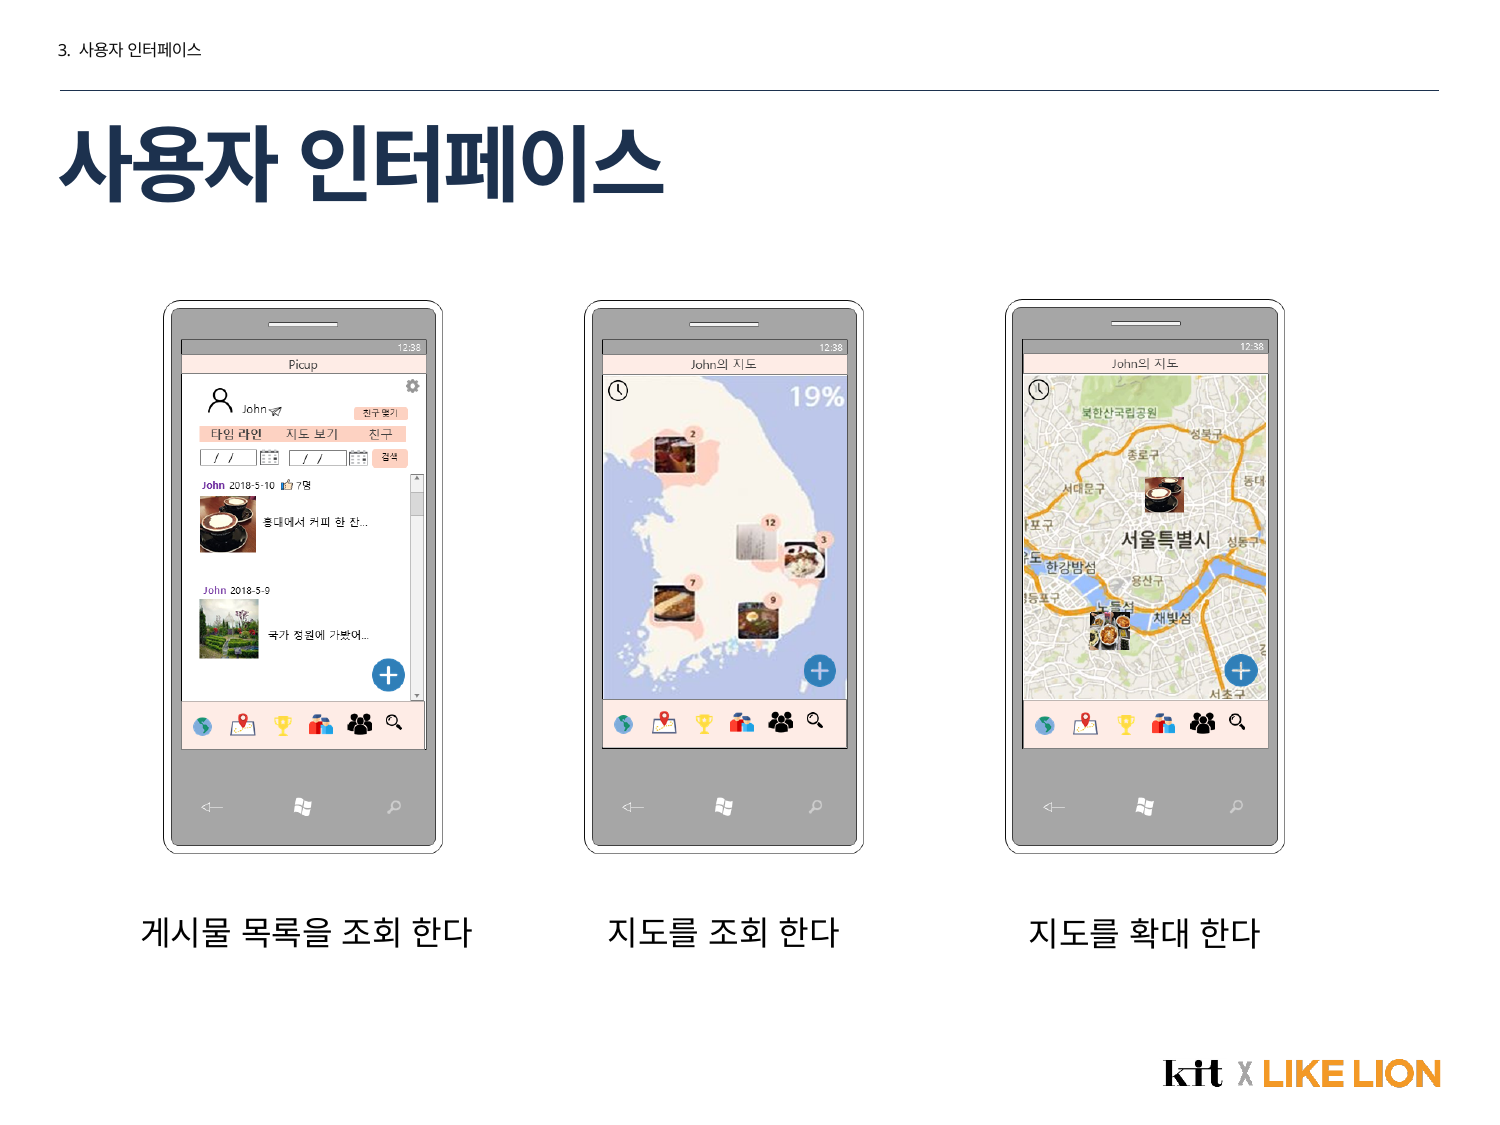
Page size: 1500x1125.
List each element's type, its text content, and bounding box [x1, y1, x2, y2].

text_box 지도를 조회 한다 [593, 904, 855, 960]
title 사용자 인터페이스 [42, 114, 1190, 211]
picture [162, 300, 444, 855]
text_box 3. 사용자 인터페이스 [43, 31, 303, 67]
picture [583, 300, 865, 855]
picture [1004, 299, 1286, 854]
text_box 지도를 확대 한다 [1014, 905, 1276, 961]
picture [1158, 1040, 1500, 1105]
text_box 게시물 목록을 조회 한다 [125, 904, 489, 960]
